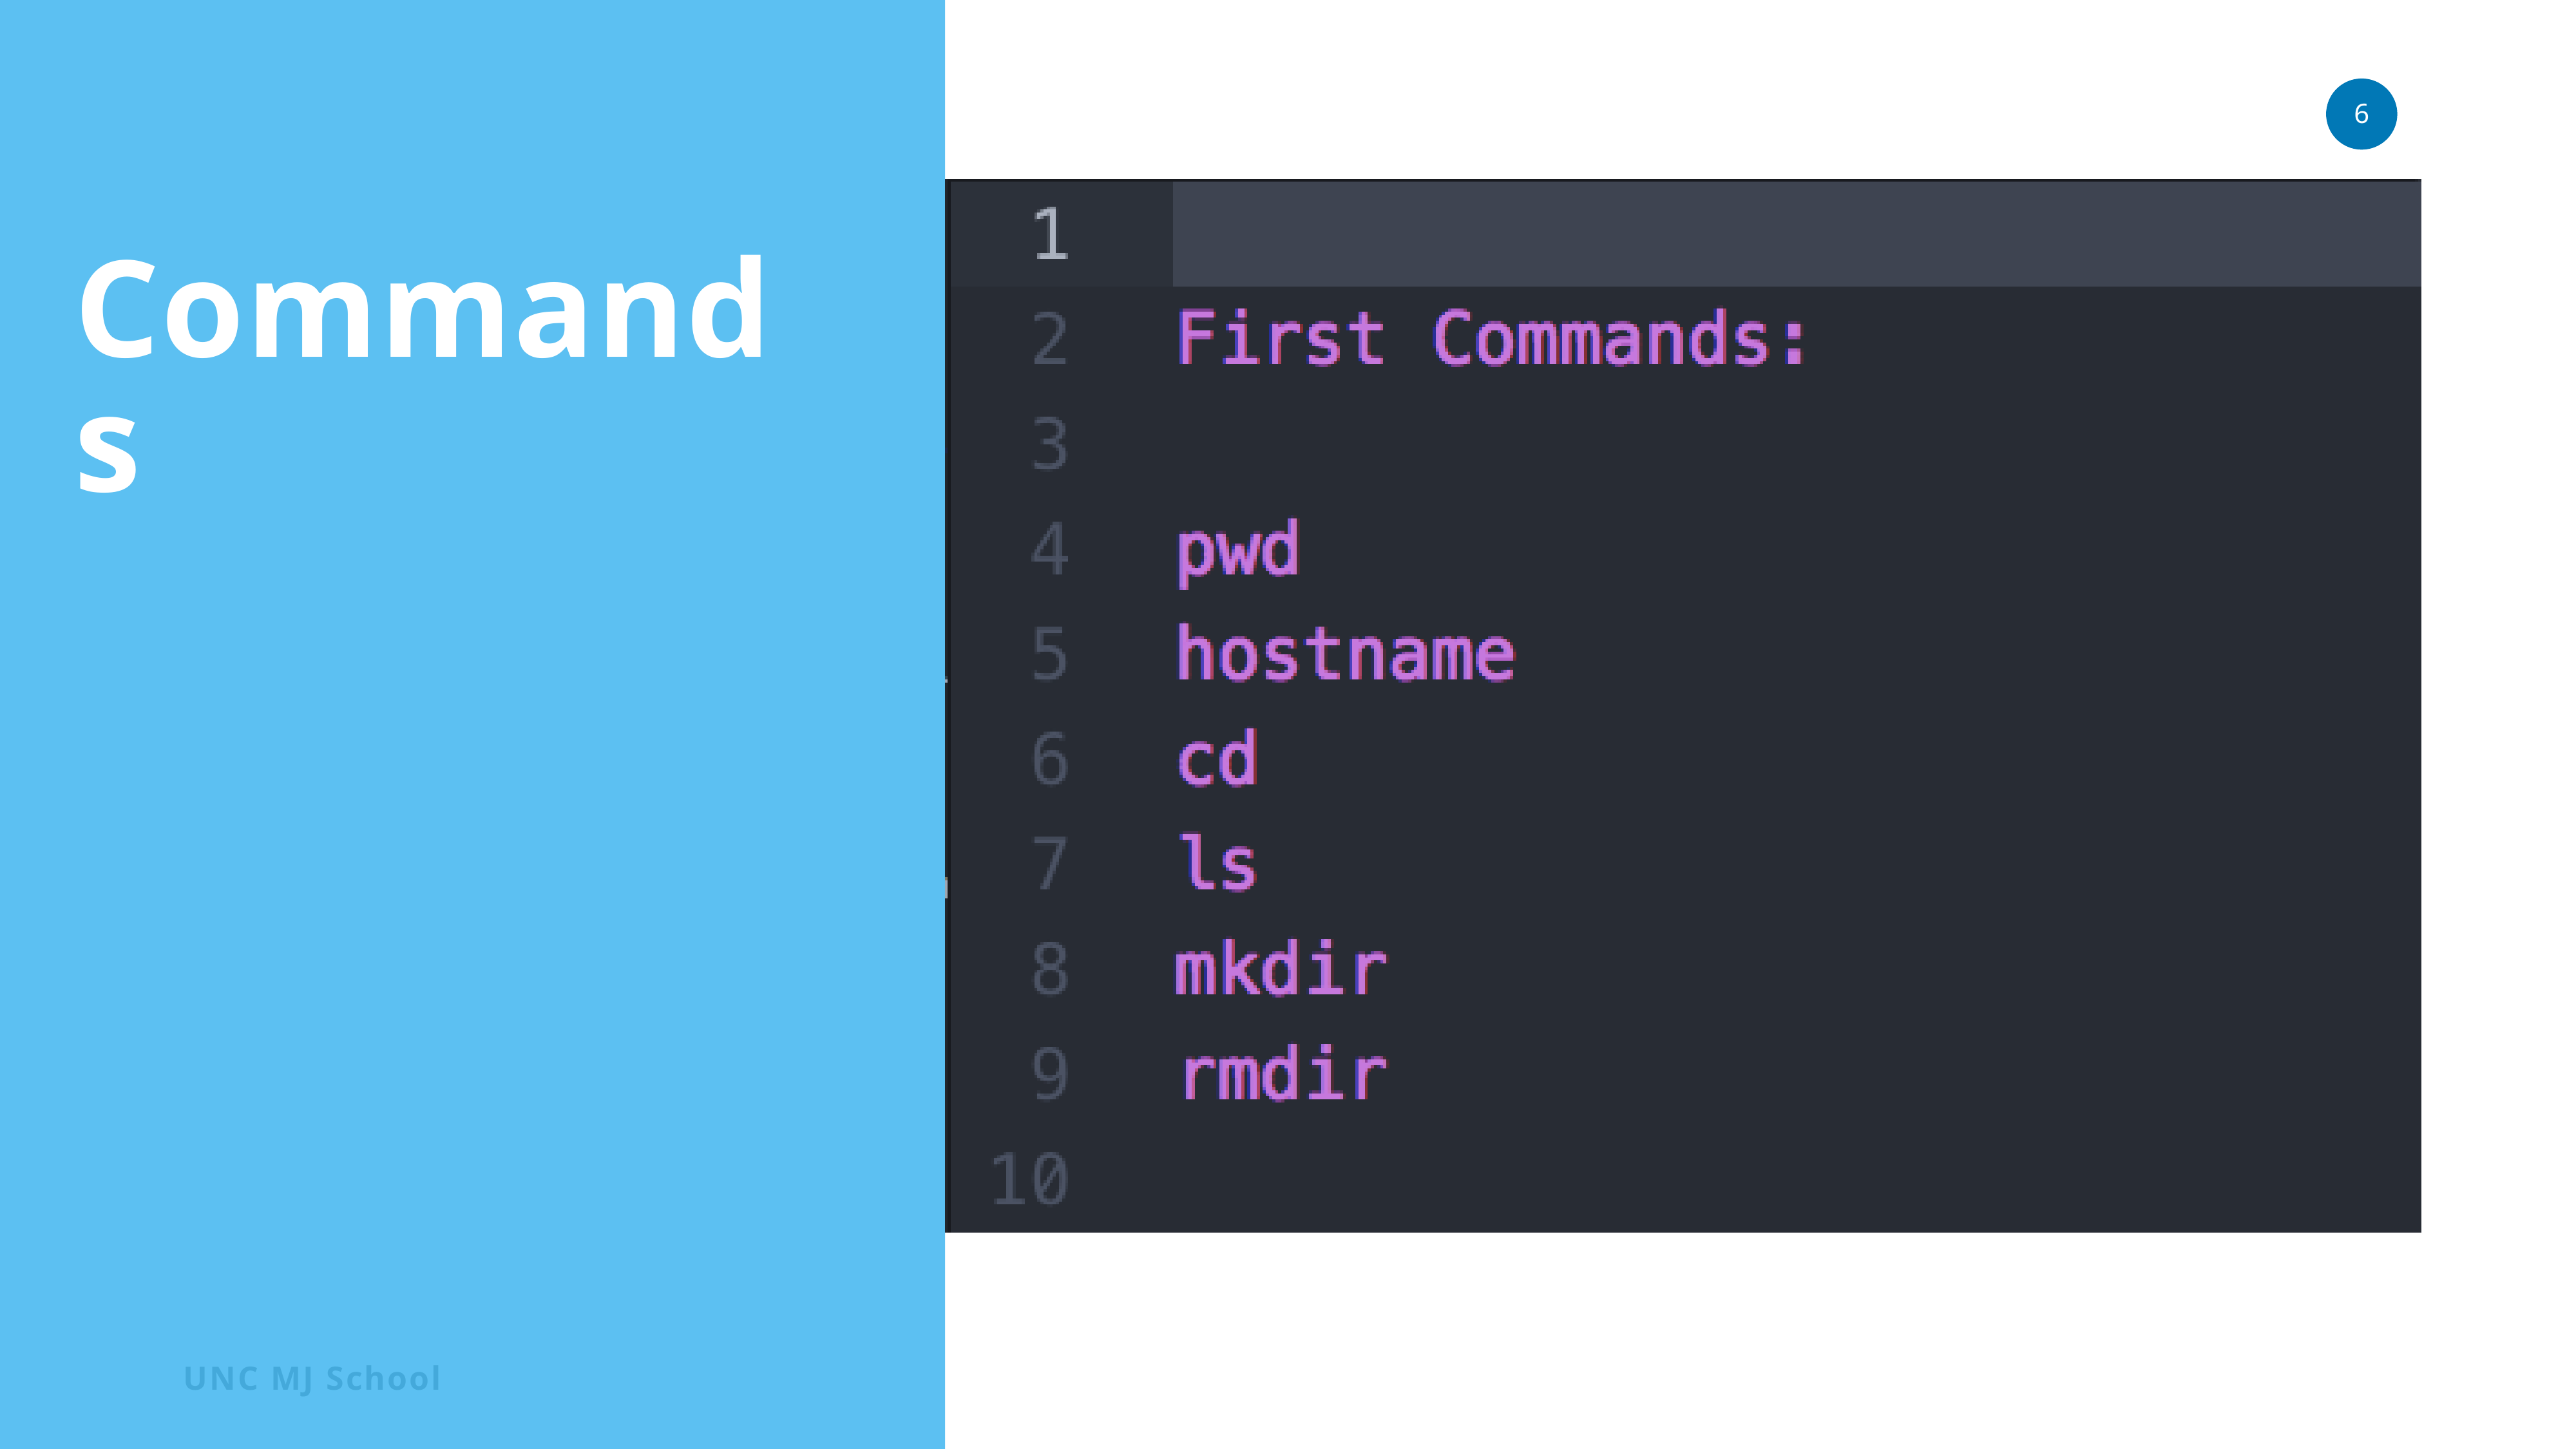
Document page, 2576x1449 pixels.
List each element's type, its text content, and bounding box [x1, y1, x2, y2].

text_box Commands [74, 115, 836, 518]
text_box [0, 0, 946, 1449]
picture [945, 179, 2421, 1233]
